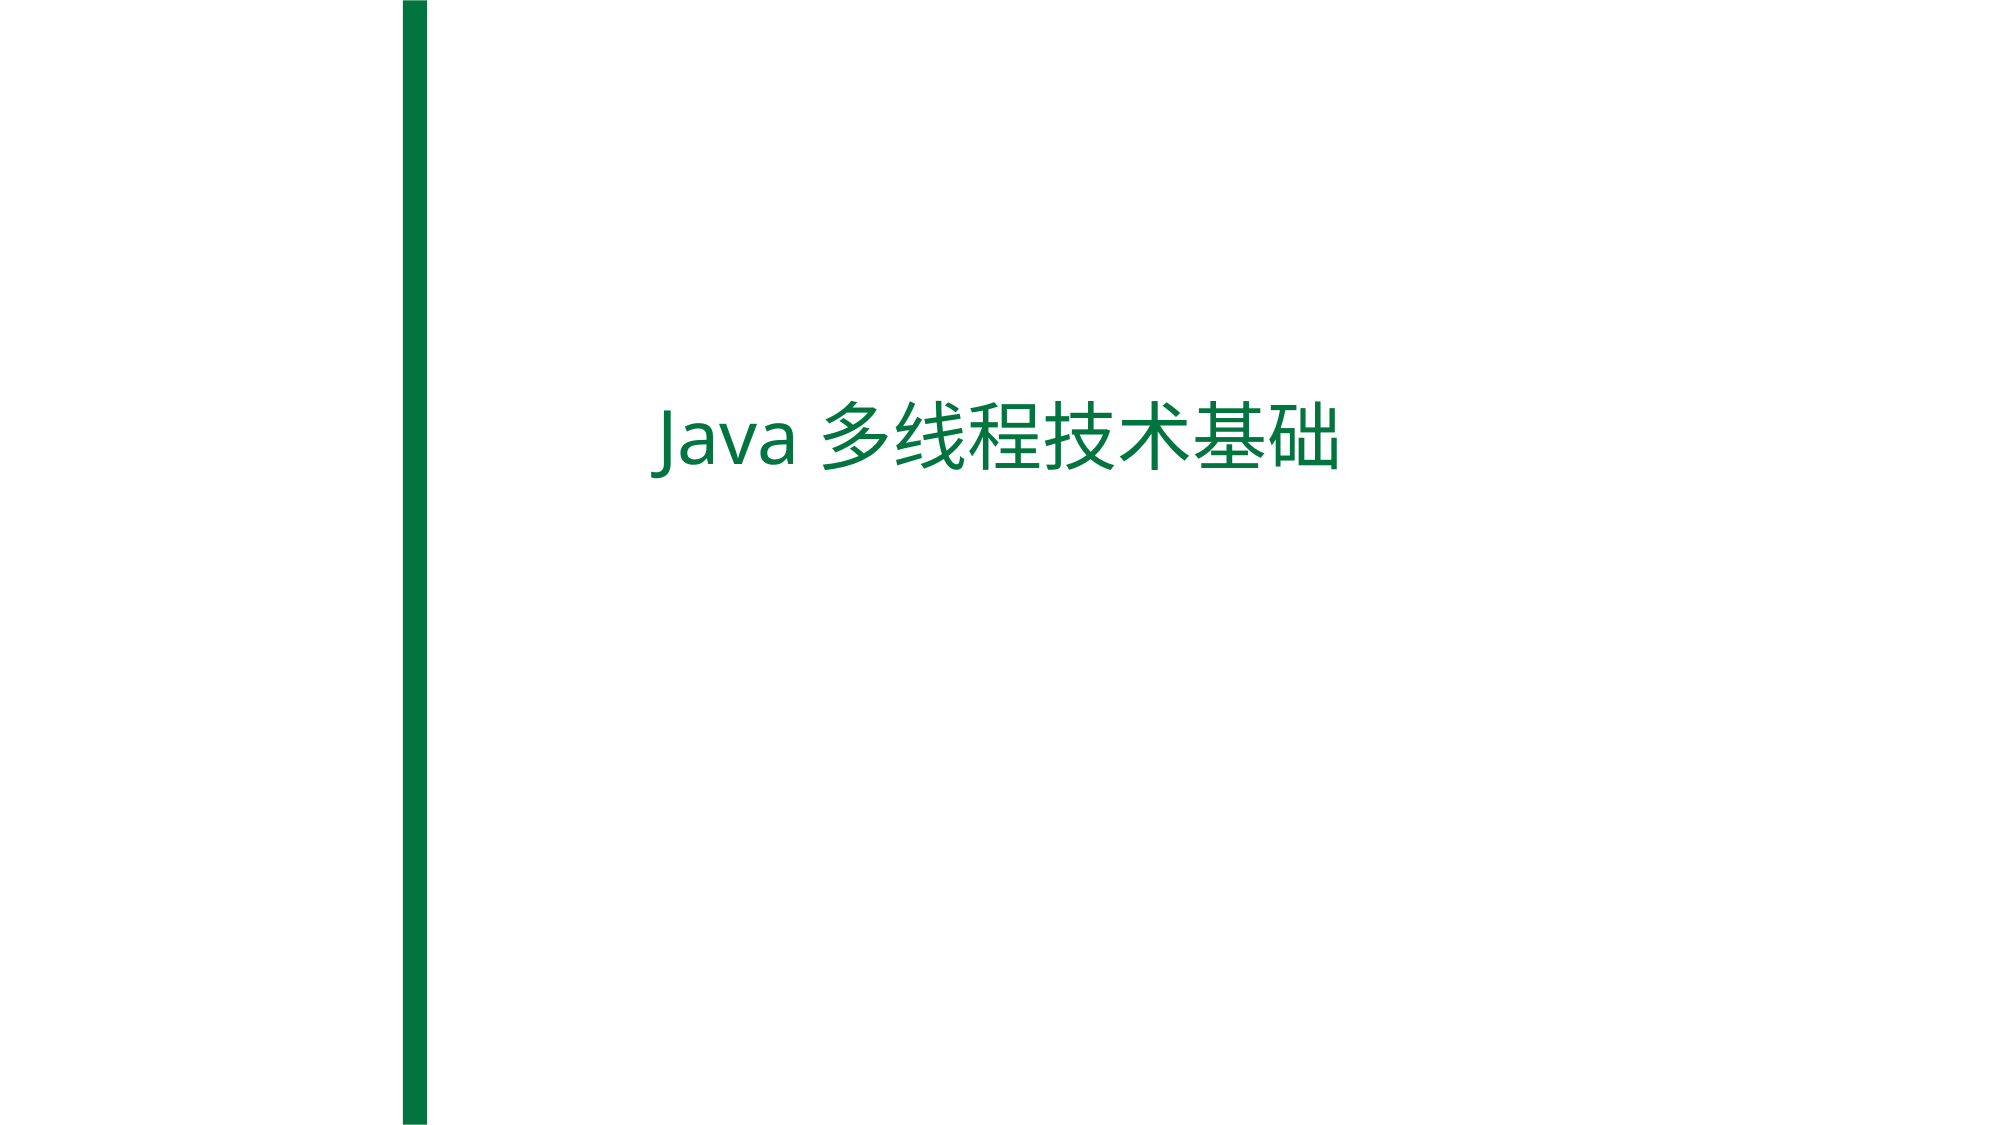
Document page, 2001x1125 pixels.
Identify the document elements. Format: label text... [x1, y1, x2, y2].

text_box Java多线程技术基础 [631, 382, 1369, 532]
text_box [402, 0, 428, 1125]
